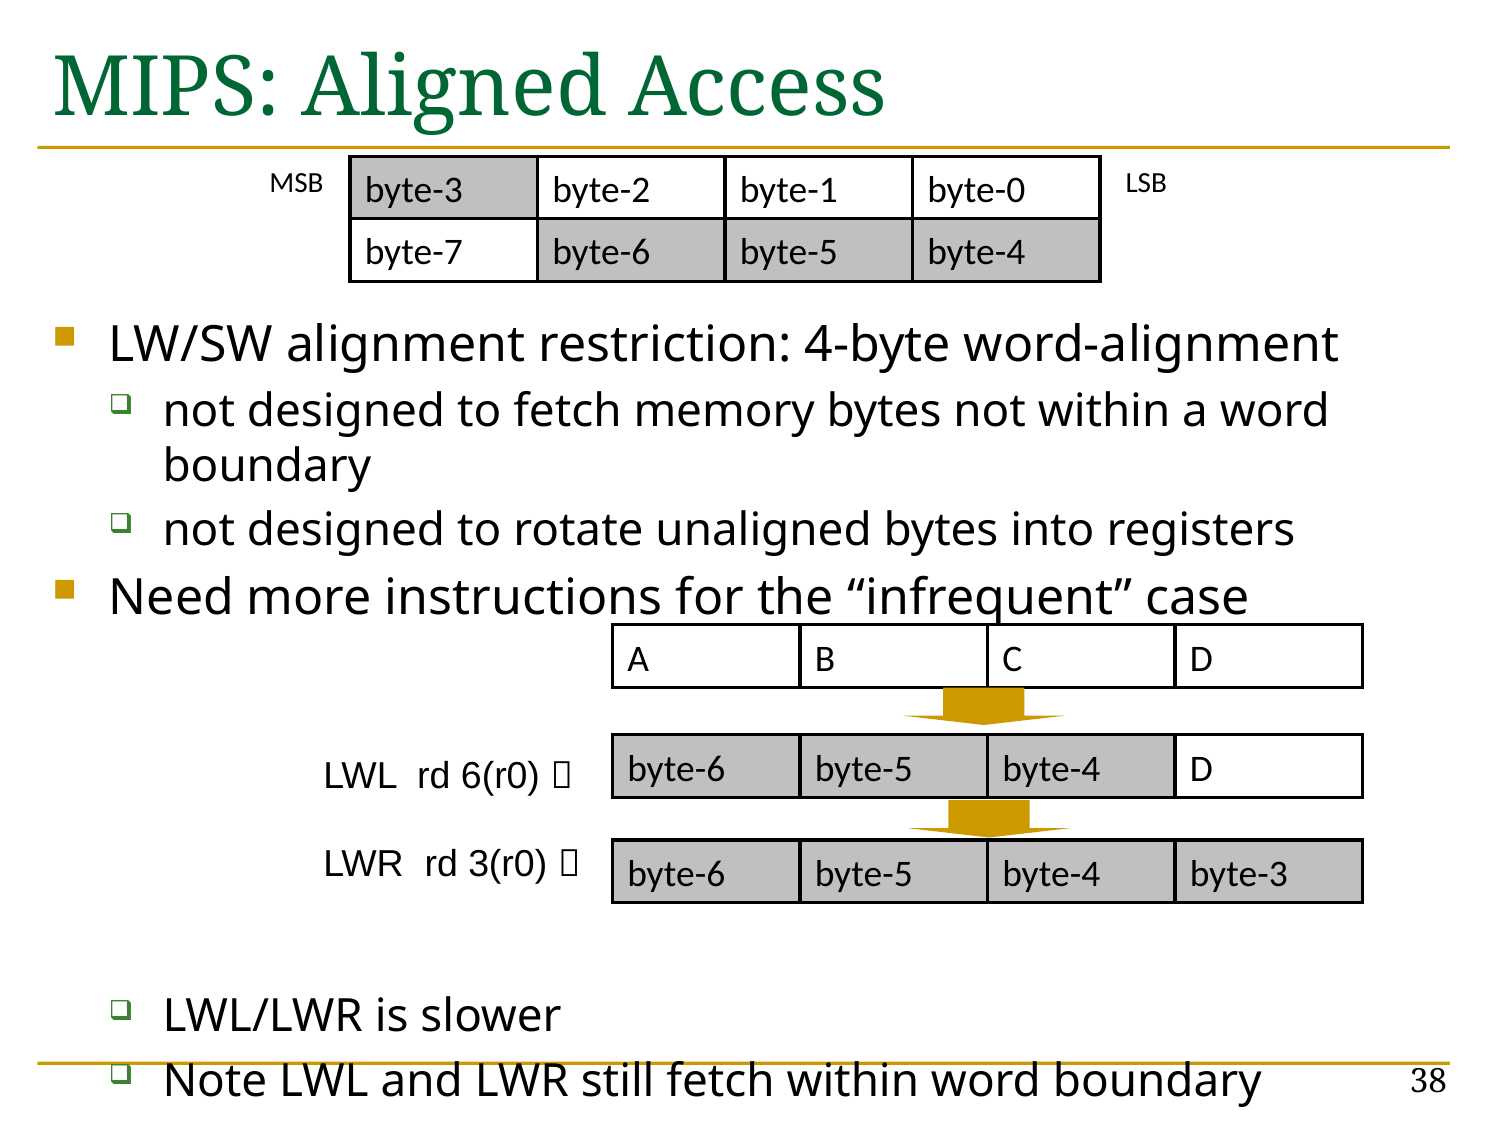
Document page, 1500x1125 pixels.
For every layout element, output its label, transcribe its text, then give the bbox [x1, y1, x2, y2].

text_box B [800, 624, 987, 688]
text_box byte-4 [987, 734, 1175, 798]
list LW/SW alignment restriction: 4-byte word-alignment not designed to fetch memory bytes not within a word boundary not designed to rotate unaligned bytes into registers Need more instructions for the “infrequent” case LWL/LWR is slower Note LWL and LWR still fetch within word boundary [37, 163, 1500, 1016]
text_box byte-5 [725, 218, 912, 282]
text_box byte-6 [612, 734, 800, 798]
text_box byte-3 [350, 156, 537, 218]
text_box D [1175, 734, 1363, 798]
text_box LWR rd 3(r0)  [308, 831, 596, 937]
text_box byte-2 [537, 156, 725, 218]
text_box byte-0 [912, 156, 1100, 218]
text_box [902, 687, 1066, 726]
text_box byte-5 [800, 734, 987, 798]
title MIPS: Aligned Access [37, 24, 1450, 163]
text_box D [1175, 624, 1363, 688]
text_box byte-4 [987, 840, 1175, 903]
text_box LWL rd 6(r0)  [308, 743, 589, 831]
text_box [907, 800, 1071, 838]
text_box C [987, 624, 1175, 688]
text_box byte-3 [1175, 840, 1363, 903]
text_box byte-6 [537, 218, 725, 282]
text_box byte-1 [725, 156, 912, 218]
text_box byte-6 [612, 840, 800, 903]
slide_number 38 [1111, 1036, 1462, 1112]
text_box byte-7 [350, 218, 537, 282]
text_box byte-5 [800, 840, 987, 903]
text_box LSB [1110, 156, 1183, 206]
text_box byte-4 [912, 218, 1100, 282]
text_box A [612, 624, 800, 688]
text_box MSB [254, 156, 339, 206]
